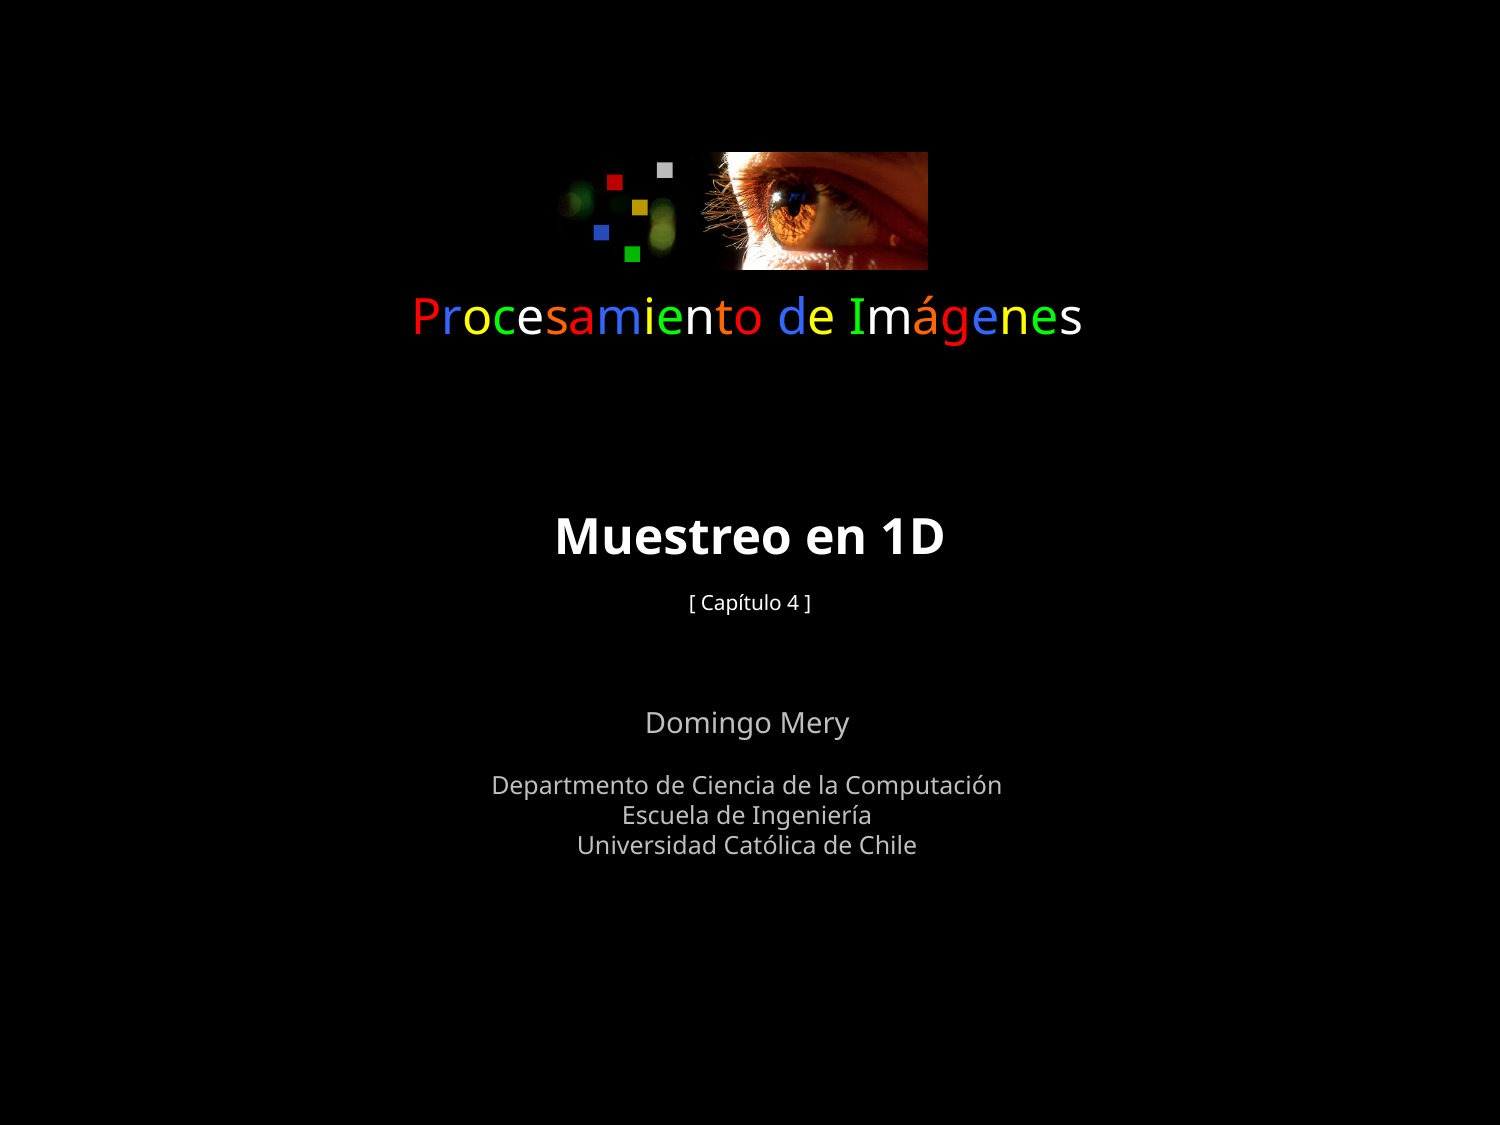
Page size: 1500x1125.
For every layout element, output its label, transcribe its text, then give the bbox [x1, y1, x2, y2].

text_box Procesamiento de Imágenes Domingo Mery Departmento de Ciencia de la Computación Escuela de Ingeniería Universidad Católica de Chile [397, 277, 1098, 497]
text_box Muestreo en 1D [ Capítulo 4 ] [0, 497, 1500, 622]
text_box Procesamiento de Imágenes Domingo Mery Departmento de Ciencia de la Computación Escuela de Ingeniería Universidad Católica de Chile [397, 622, 1098, 867]
picture [557, 152, 928, 270]
